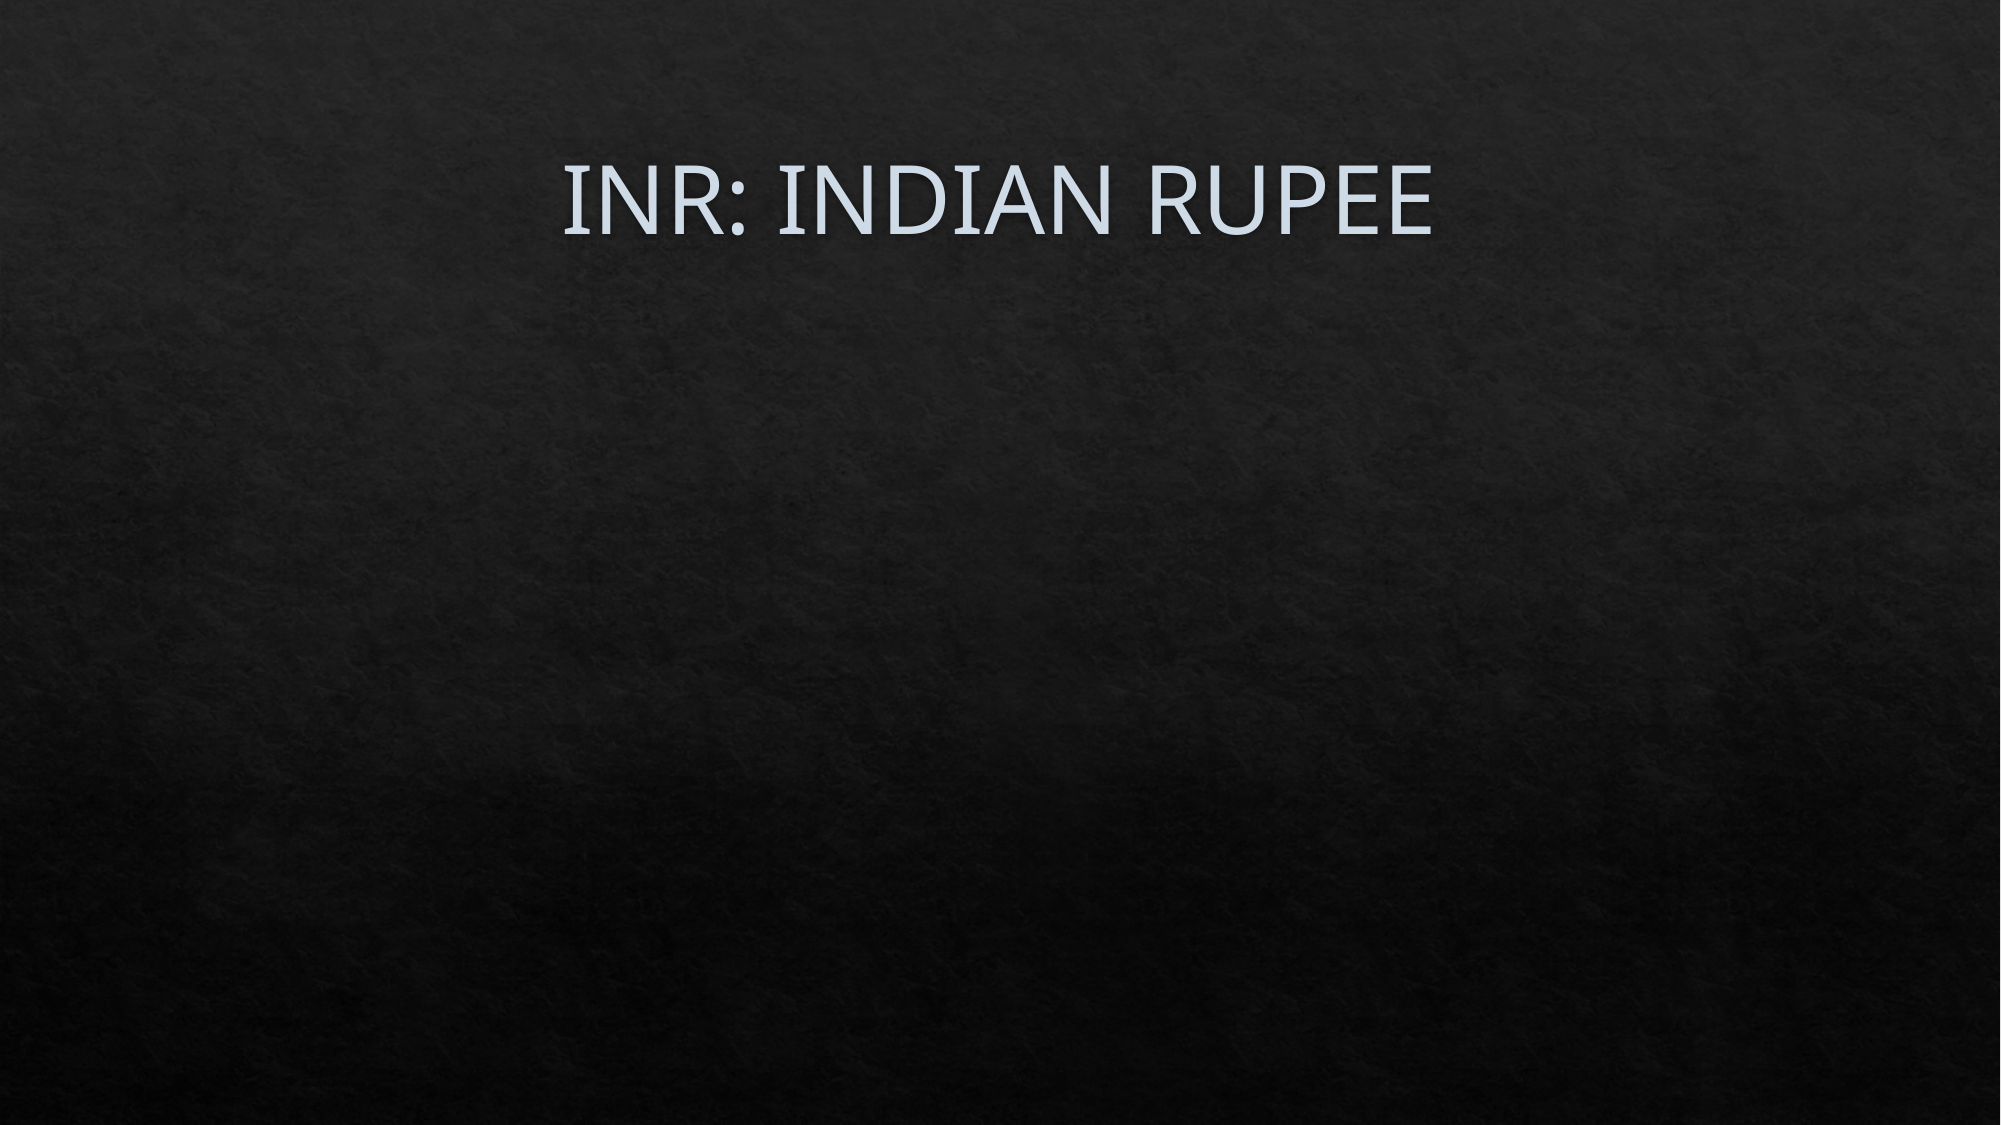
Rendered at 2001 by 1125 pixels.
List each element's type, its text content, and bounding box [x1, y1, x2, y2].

title INR: INDIAN RUPEE [149, 99, 1849, 307]
